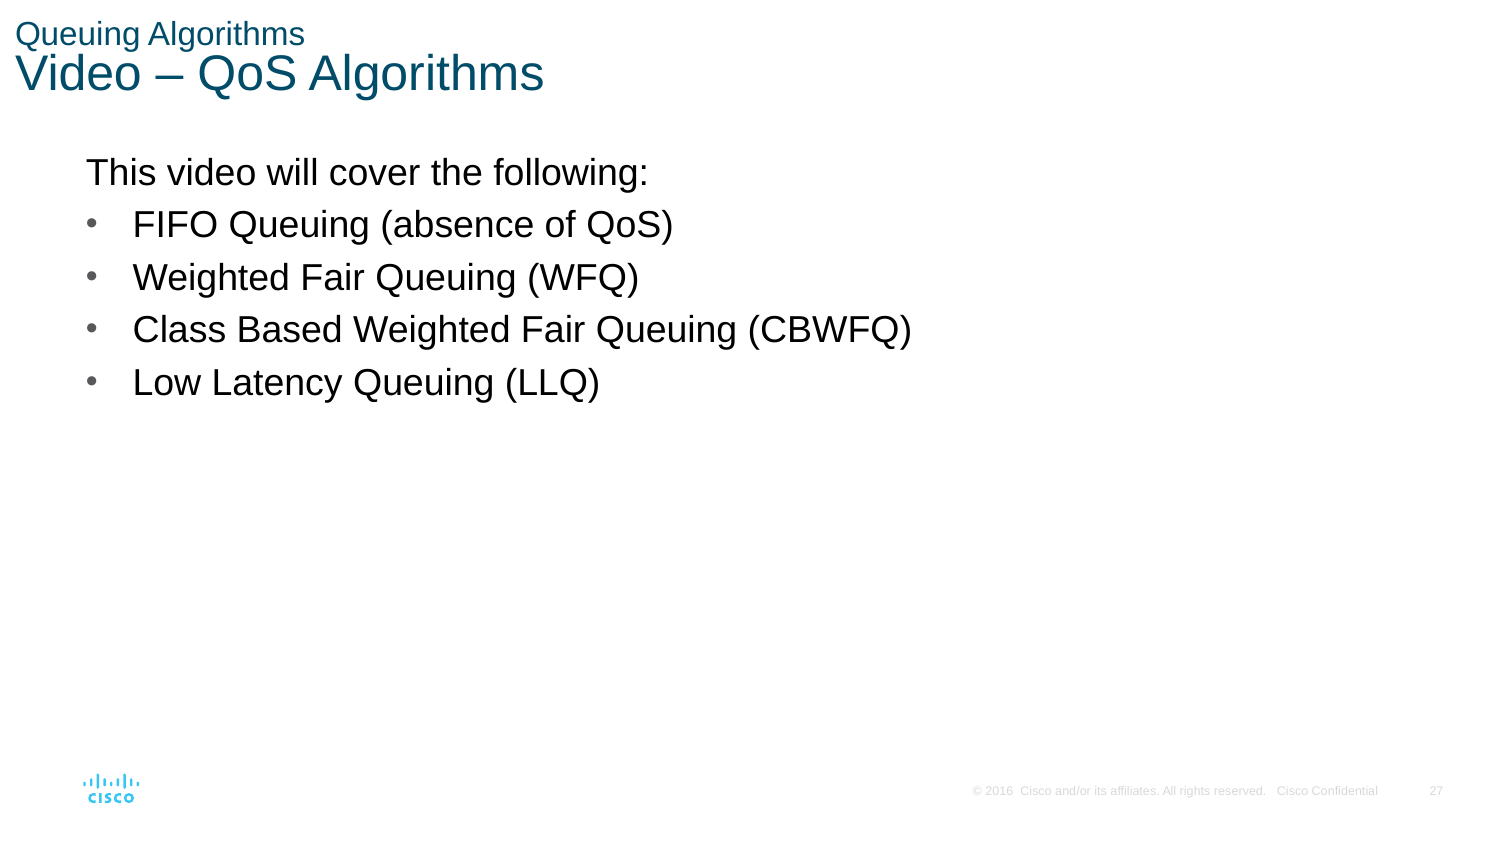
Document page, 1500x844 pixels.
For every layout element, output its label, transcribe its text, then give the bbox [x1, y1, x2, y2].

title Queuing Algorithms Video – QoS Algorithms [0, 0, 1369, 121]
list This video will cover the following: FIFO Queuing (absence of QoS) Weighted Fair Queuing (WFQ) Class Based Weighted Fair Queuing (CBWFQ) Low Latency Queuing (LLQ) [70, 140, 1369, 757]
